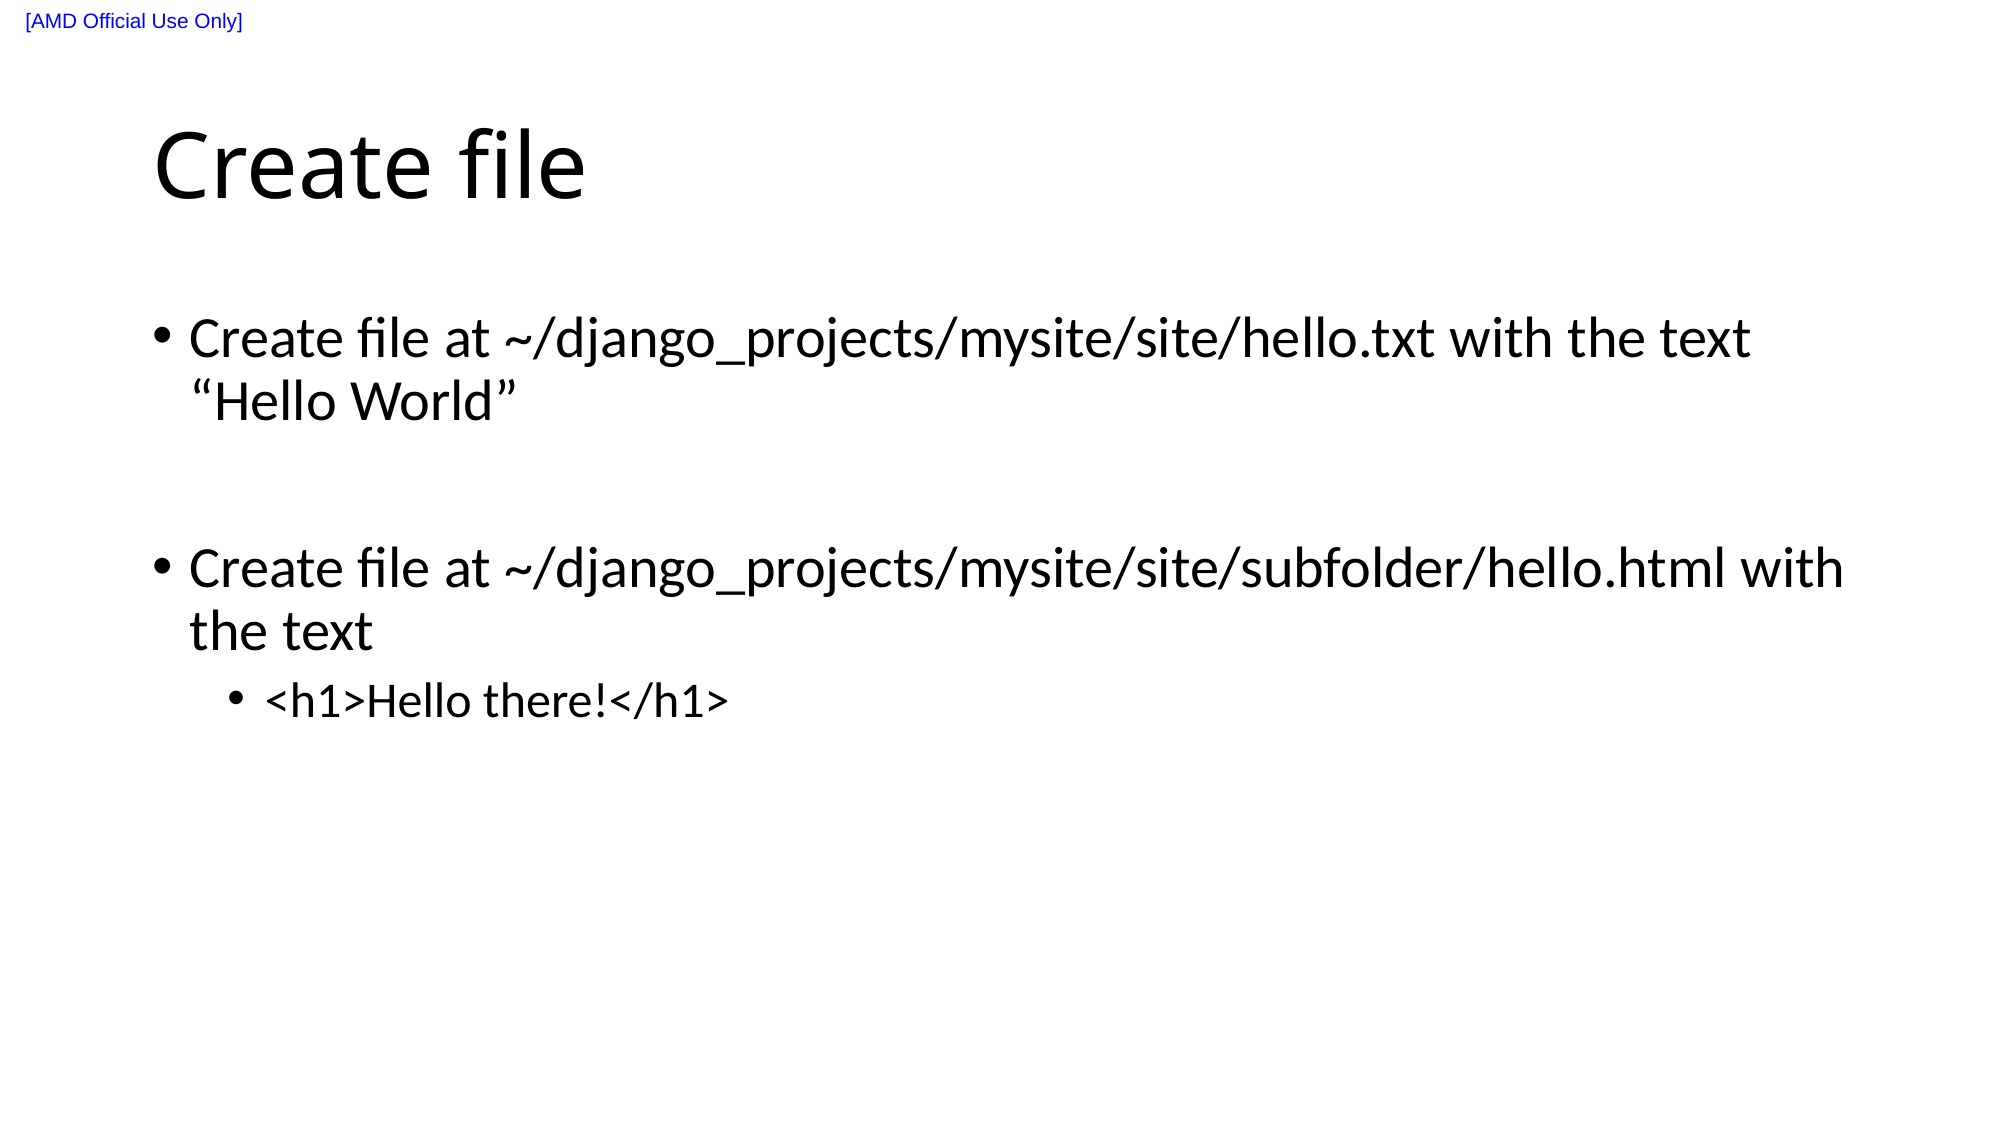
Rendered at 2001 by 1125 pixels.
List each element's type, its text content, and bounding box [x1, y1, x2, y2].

list Create file at ~/django_projects/mysite/site/hello.txt with the text “Hello World” Create file at ~/django_projects/mysite/site/subfolder/hello.html with the text <h1>Hello there!</h1> [137, 299, 1863, 1014]
title Create file [137, 59, 1863, 278]
